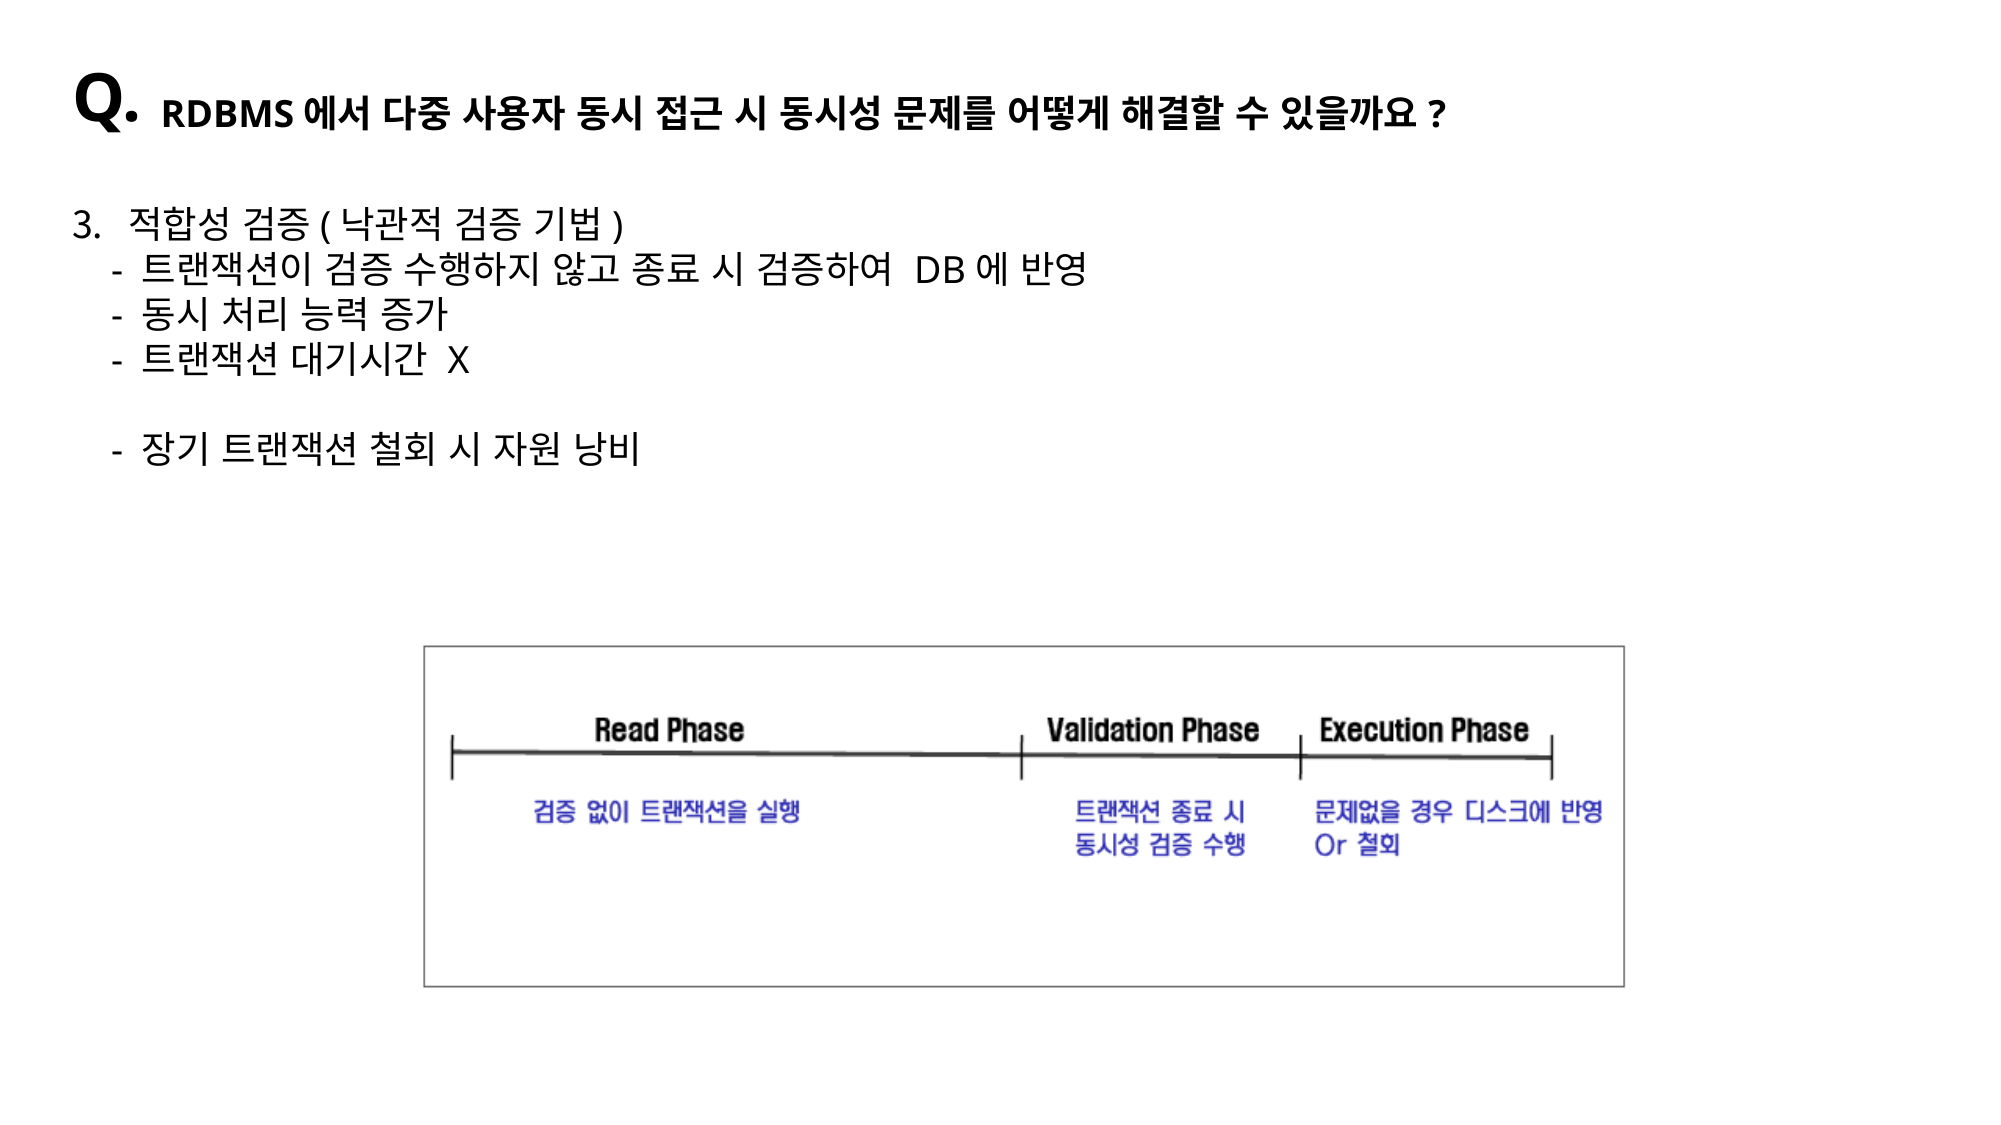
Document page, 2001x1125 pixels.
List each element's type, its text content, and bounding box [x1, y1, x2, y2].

text_box RDBMS에서 다중 사용자 동시 접근 시 동시성 문제를 어떻게 해결할 수 있을까요? [145, 83, 1907, 143]
text_box 적합성 검증(낙관적 검증 기법) - 트랜잭션이 검증 수행하지 않고 종료 시 검증하여 DB에 반영 - 동시 처리 능력 증가 - 트랜잭션 대기시간 X - 장기 트랜잭션 철회 시 자원 낭비 [57, 194, 1818, 479]
text_box Q. [57, 47, 1097, 143]
picture [419, 638, 1633, 994]
